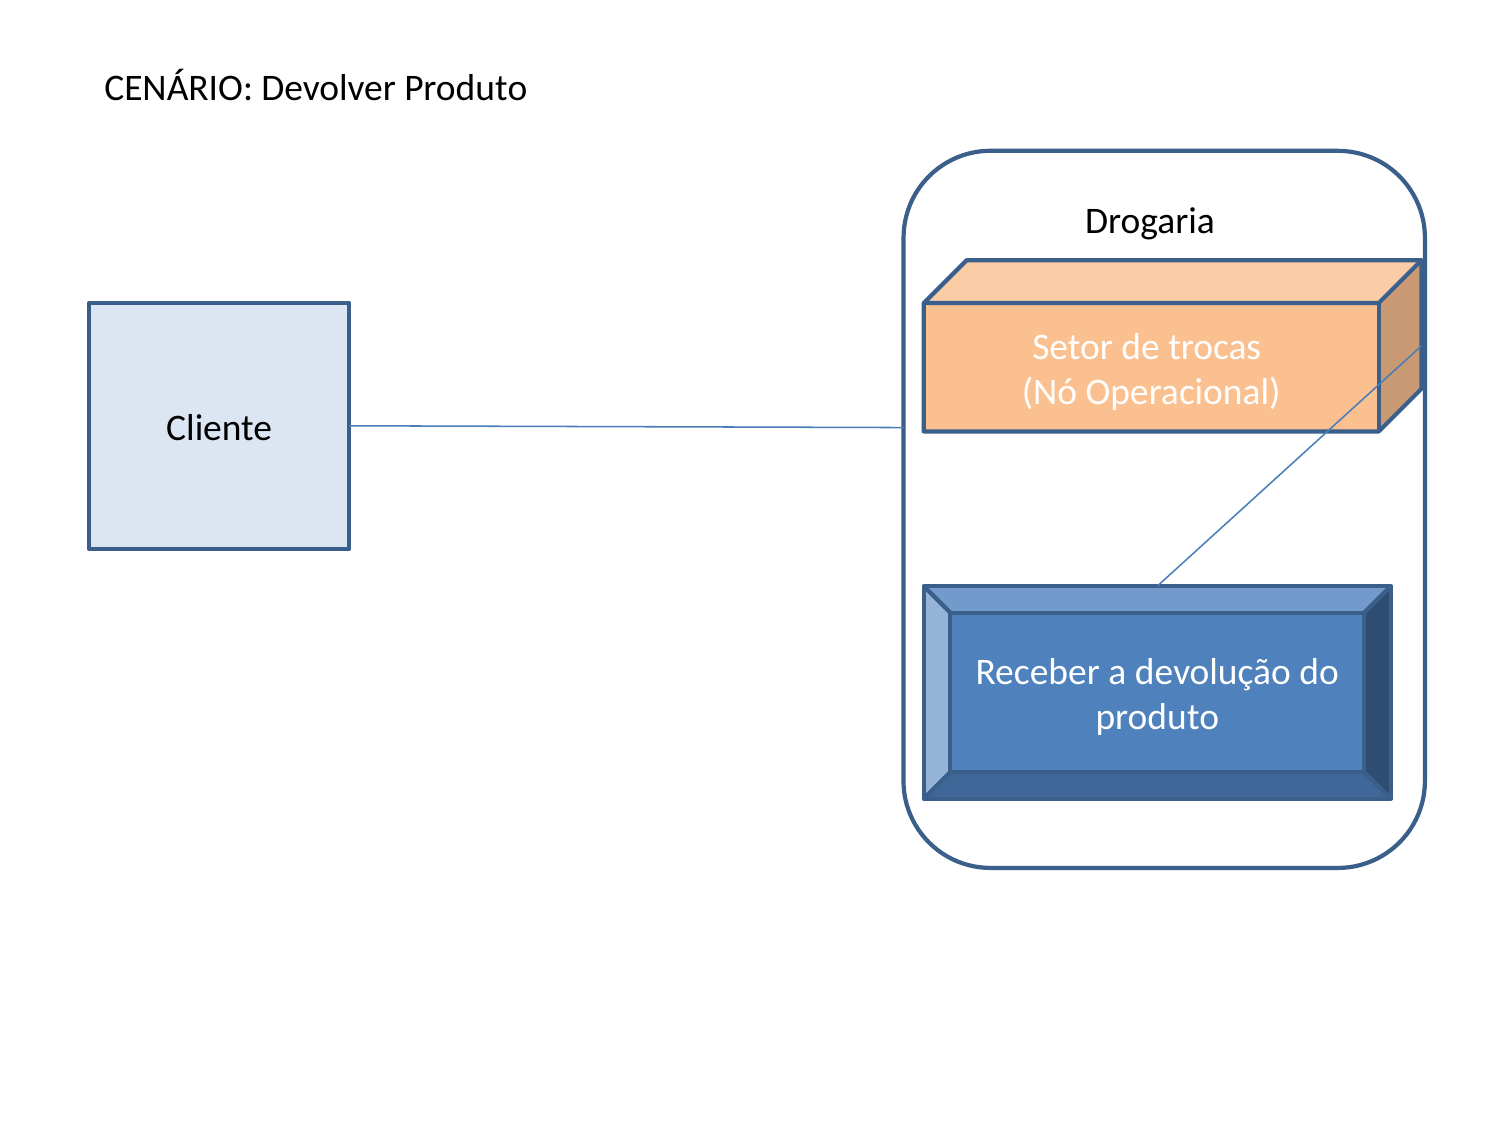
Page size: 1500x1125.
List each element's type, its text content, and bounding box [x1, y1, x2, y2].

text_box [1151, 431, 1158, 587]
text_box Cliente [87, 301, 351, 551]
text_box Drogaria [1070, 188, 1307, 249]
text_box Receber a devolução do produto [922, 584, 1393, 801]
text_box CENÁRIO: Devolver Produto [89, 55, 656, 116]
text_box Setor de trocas (Nó Operacional) [921, 258, 1424, 434]
text_box [901, 148, 1428, 871]
